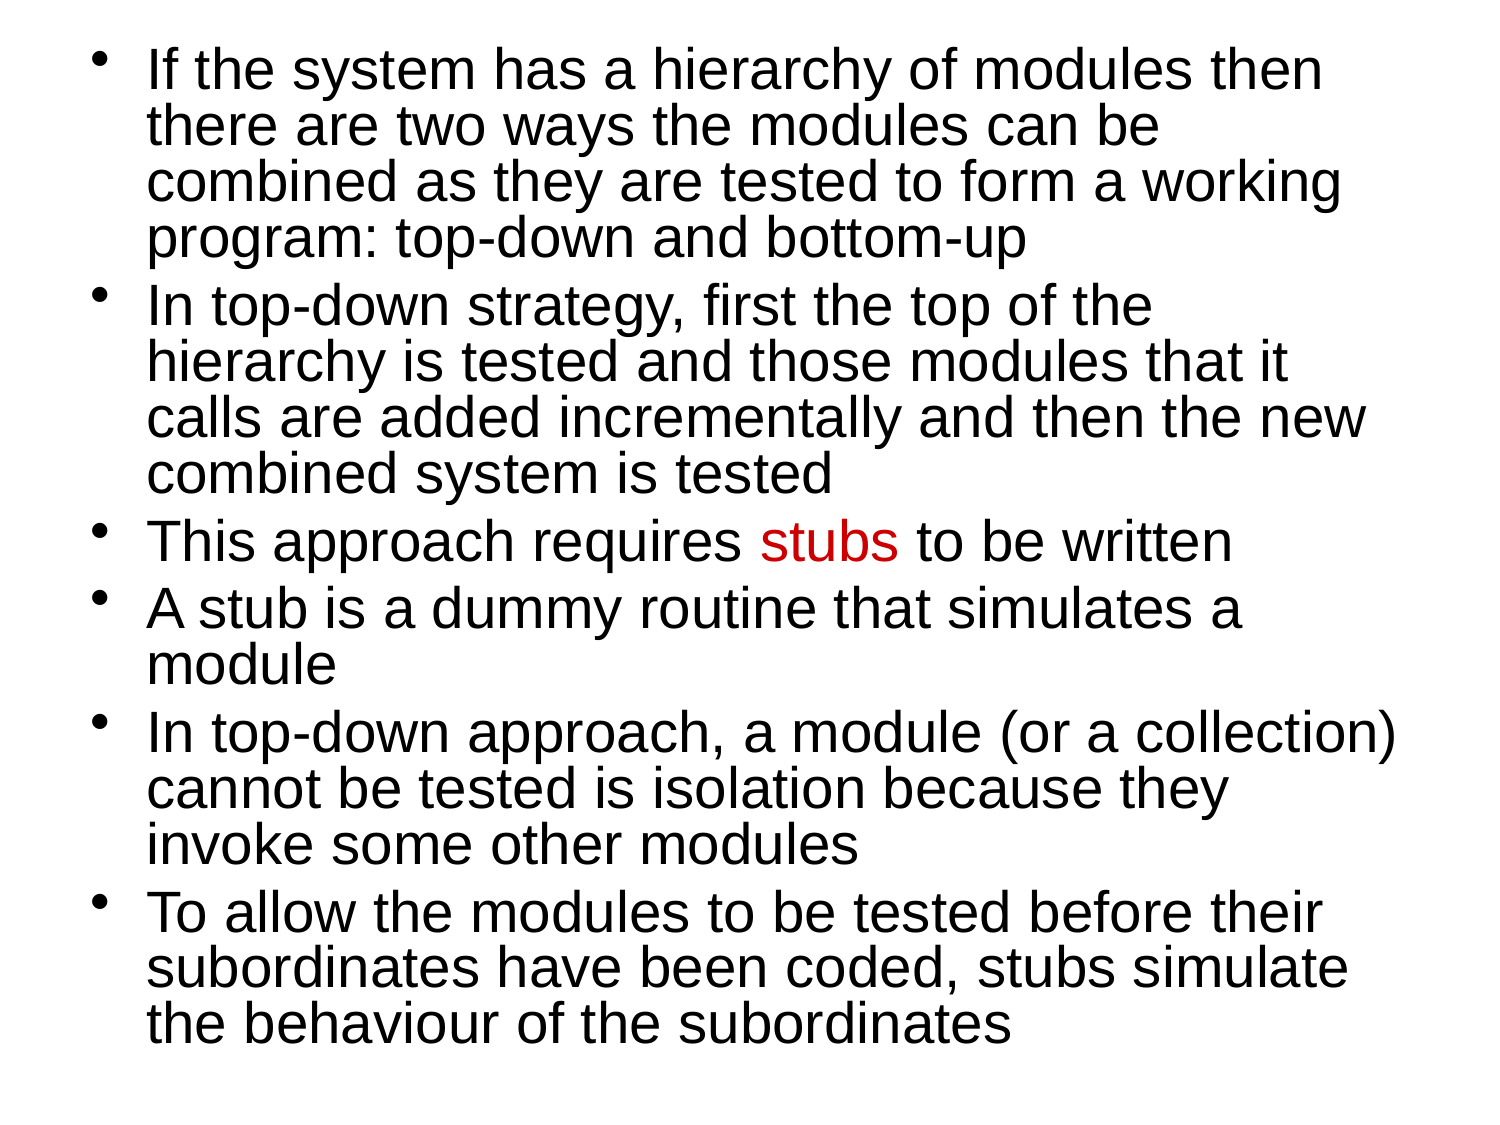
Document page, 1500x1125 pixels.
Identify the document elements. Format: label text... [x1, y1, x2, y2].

list If the system has a hierarchy of modules then there are two ways the modules can be combined as they are tested to form a working program: top-down and bottom-up In top-down strategy, first the top of the hierarchy is tested and those modules that it calls are added incrementally and then the new combined system is tested This approach requires stubs to be written A stub is a dummy routine that simulates a module In top-down approach, a module (or a collection) cannot be tested is isolation because they invoke some other modules To allow the modules to be tested before their subordinates have been coded, stubs simulate the behaviour of the subordinates [74, 37, 1426, 1088]
